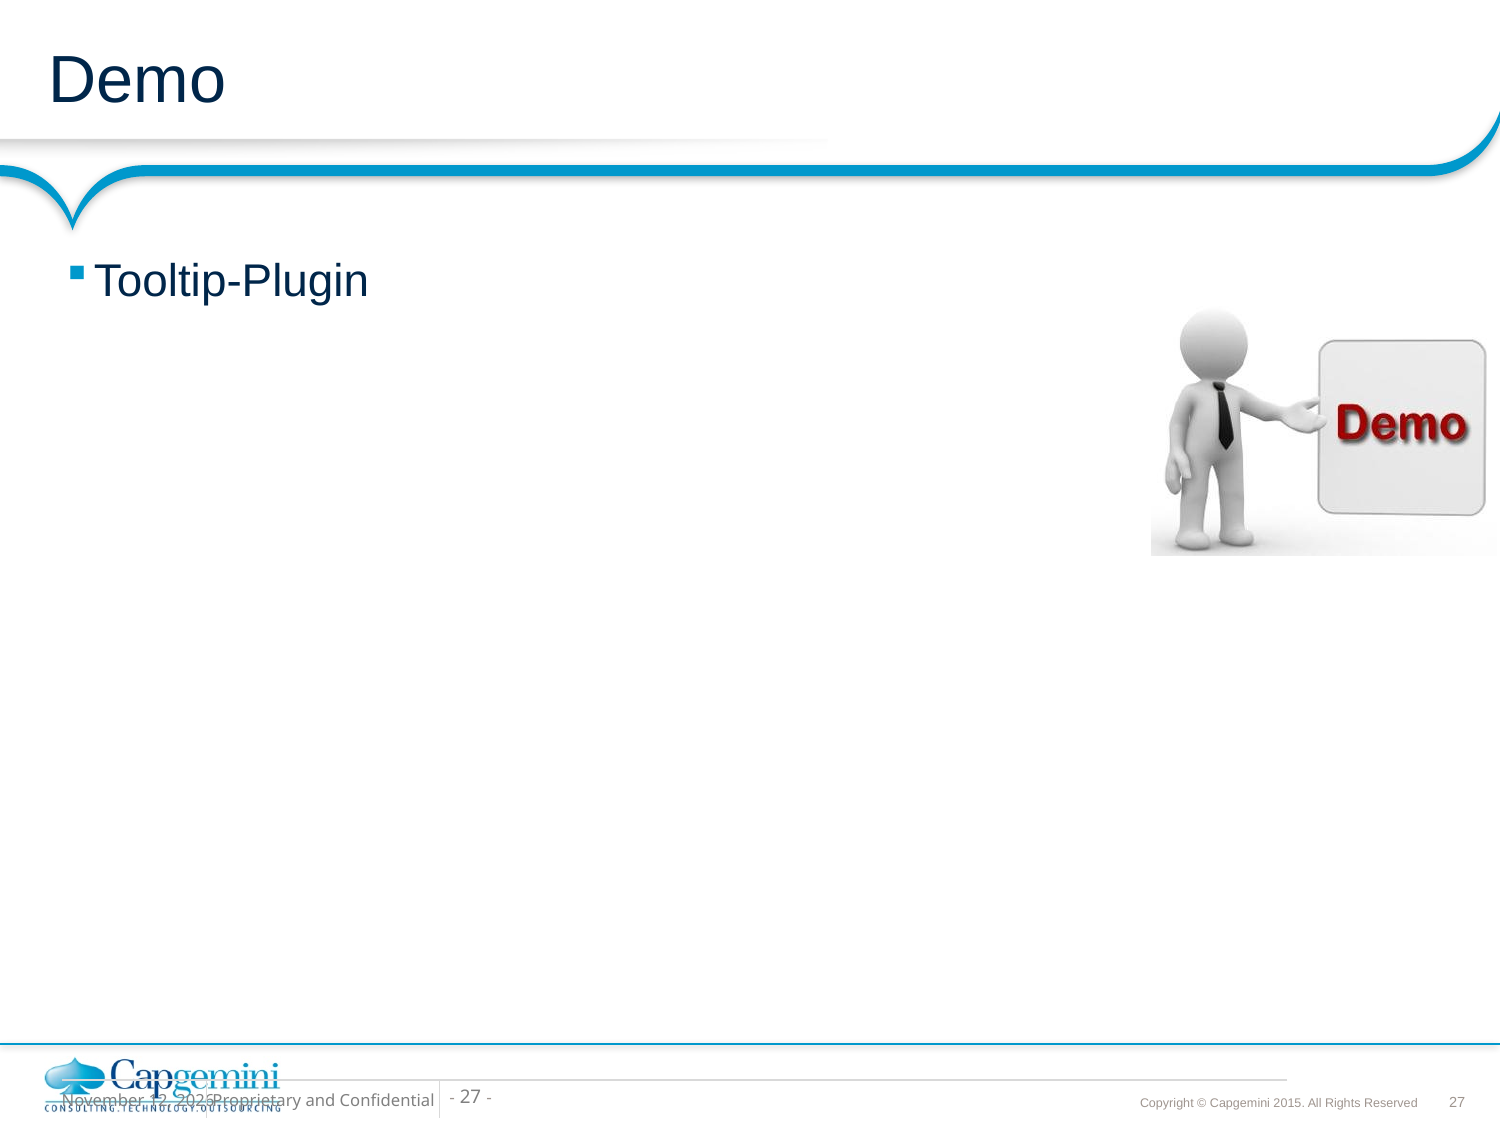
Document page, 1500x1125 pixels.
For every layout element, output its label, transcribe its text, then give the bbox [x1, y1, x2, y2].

title Demo [0, 0, 1500, 165]
list Tooltip-Plugin [48, 245, 1140, 1007]
picture [1151, 299, 1497, 556]
picture [207, 1081, 281, 1113]
picture [14, 165, 131, 174]
picture [44, 1056, 281, 1113]
